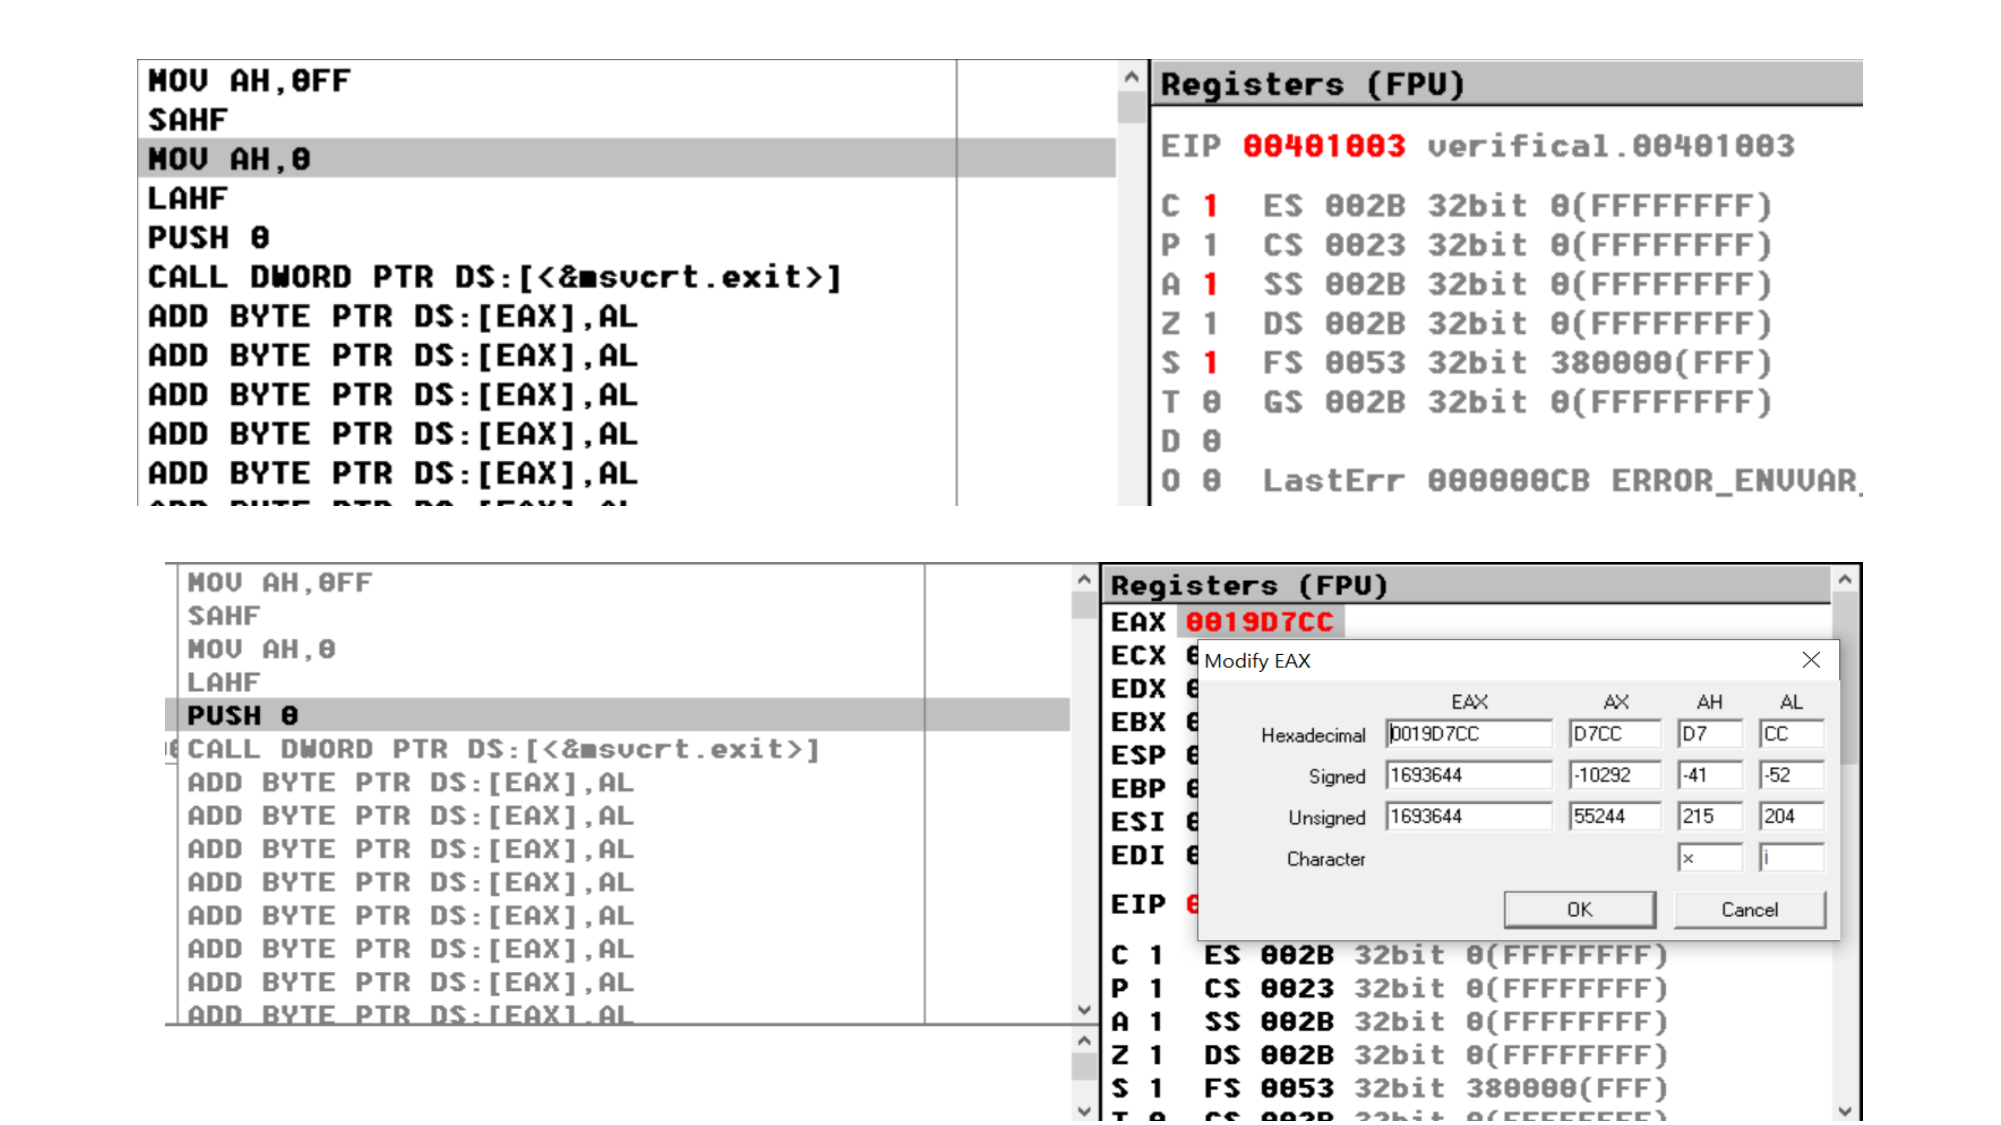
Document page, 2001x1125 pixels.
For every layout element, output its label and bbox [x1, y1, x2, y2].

picture [165, 562, 1863, 1121]
list [137, 59, 1863, 506]
